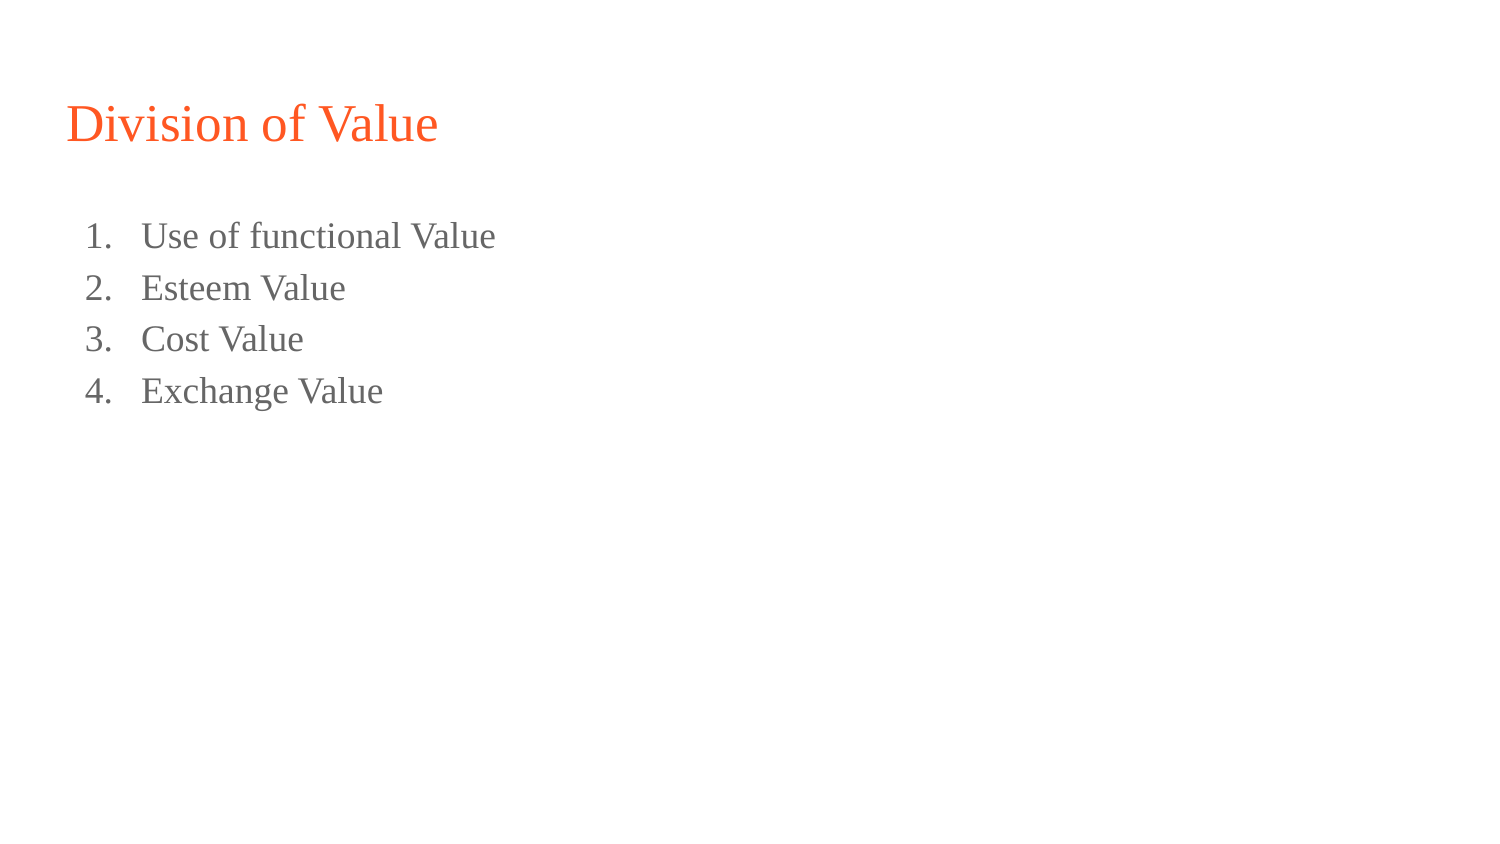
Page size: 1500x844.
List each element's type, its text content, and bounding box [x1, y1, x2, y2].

title Division of Value [51, 72, 1449, 167]
list Use of functional Value Esteem Value Cost Value Exchange Value [51, 189, 1449, 750]
